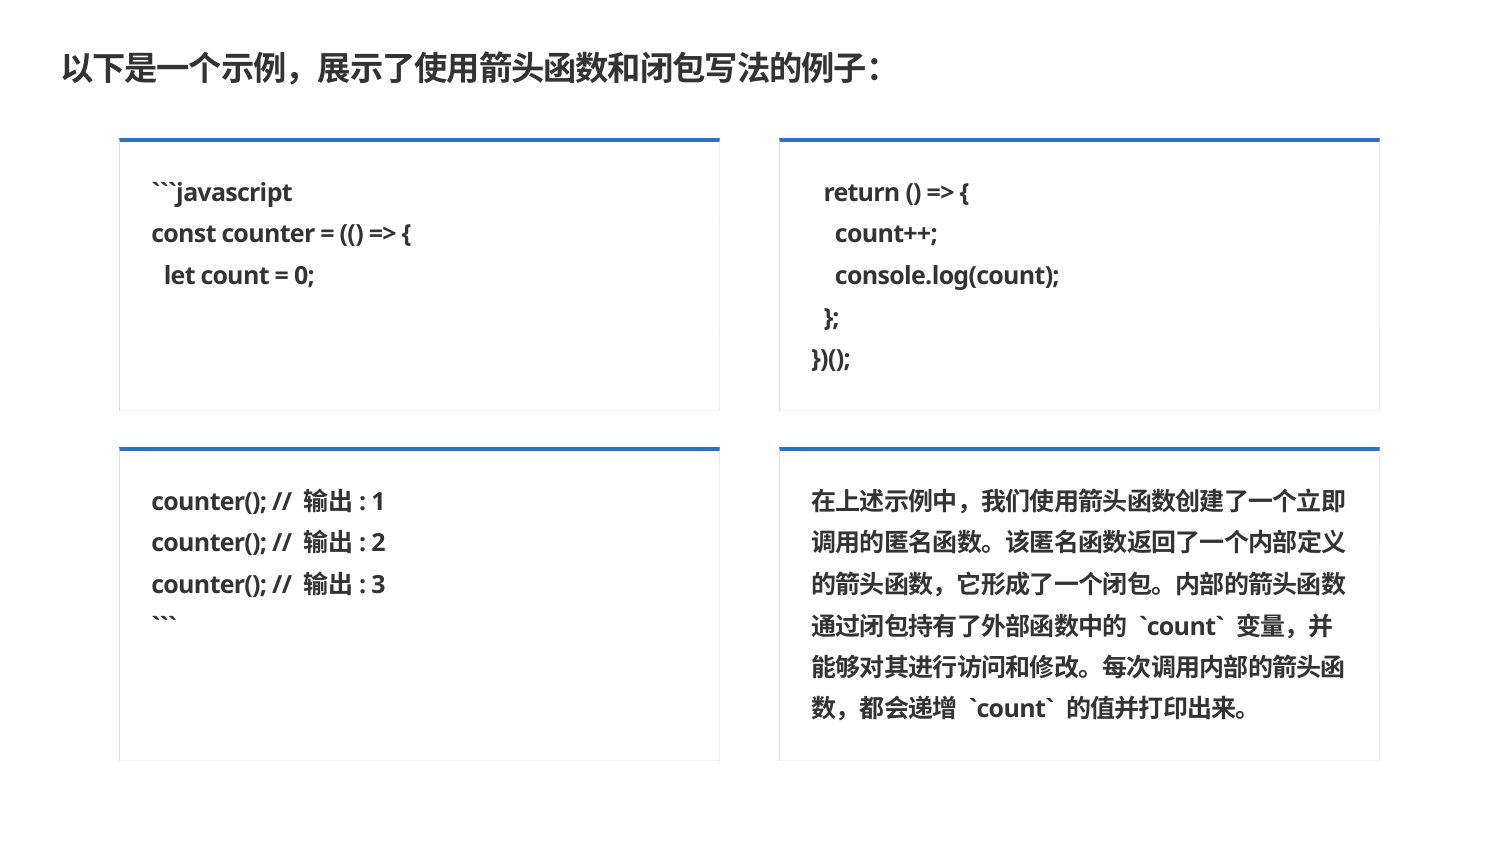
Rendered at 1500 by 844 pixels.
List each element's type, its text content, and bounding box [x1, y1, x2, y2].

picture [779, 447, 1380, 761]
text_box 以下是一个示例，展示了使用箭头函数和闭包写法的例子： [60, 37, 1440, 87]
picture [779, 138, 1380, 411]
picture [119, 138, 720, 411]
picture [119, 447, 720, 761]
